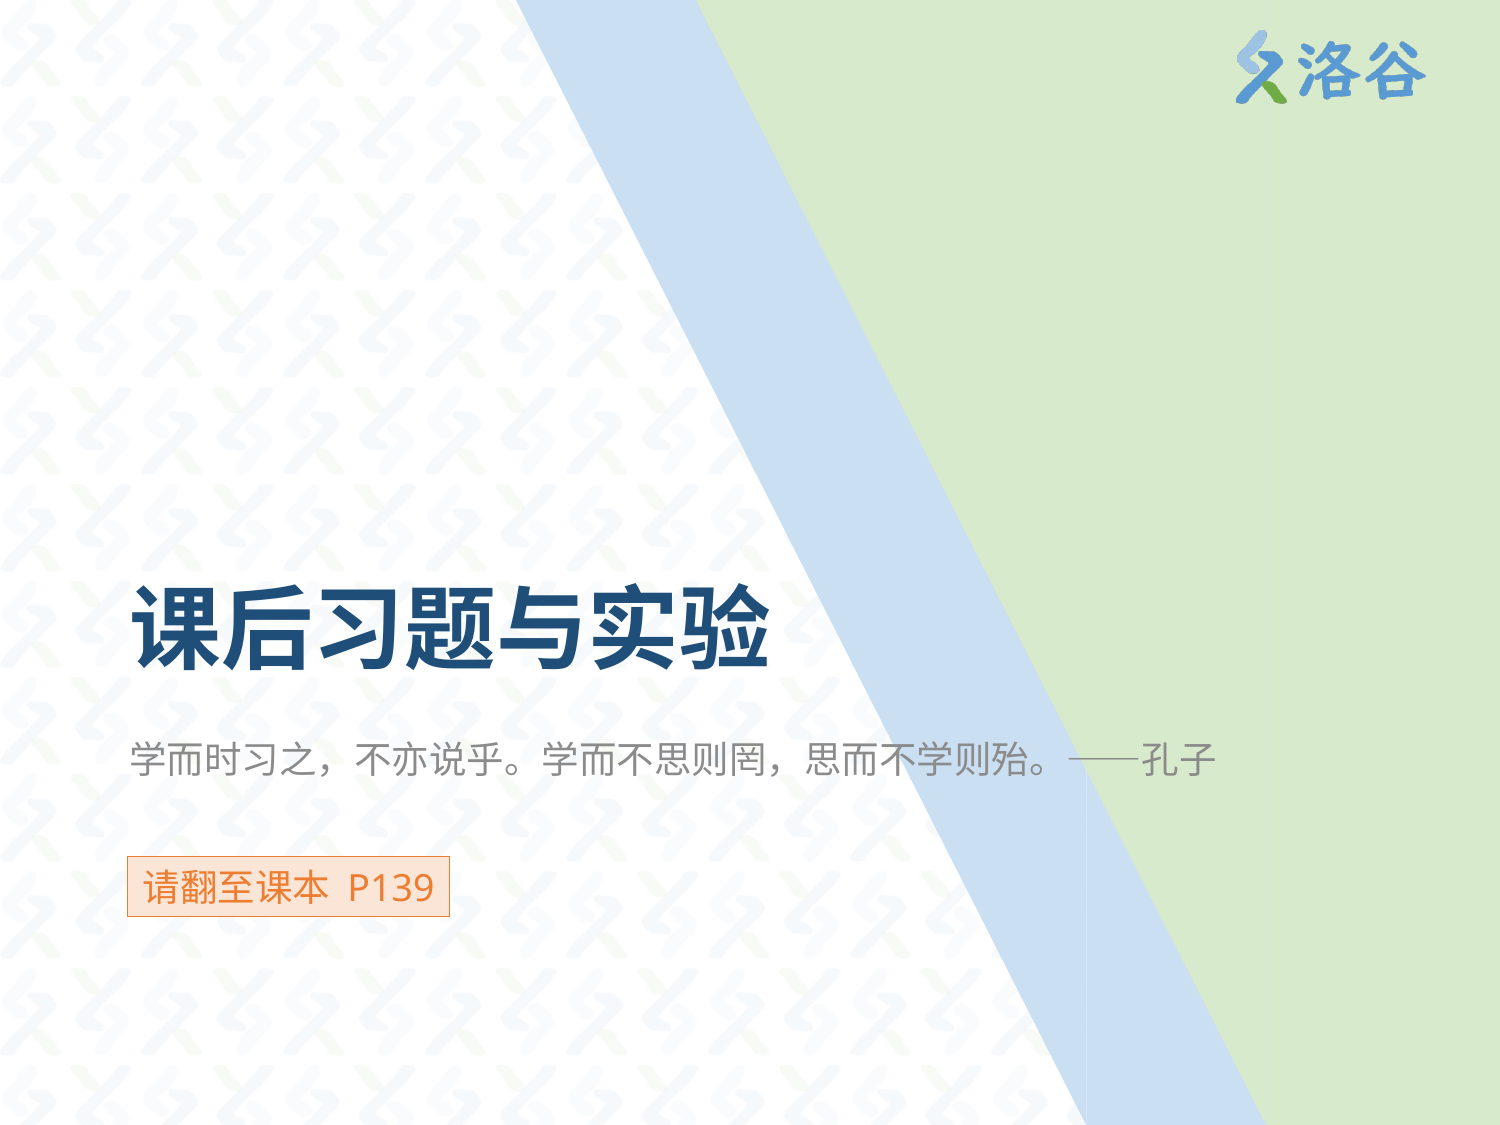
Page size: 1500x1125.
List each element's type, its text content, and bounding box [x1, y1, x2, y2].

title 课后习题与实验 [114, 455, 1004, 690]
text_box 请翻至课本 P139 [127, 856, 450, 917]
list 学而时习之，不亦说乎。学而不思则罔，思而不学则殆。——孔子 [114, 733, 1409, 980]
picture [1235, 26, 1427, 108]
